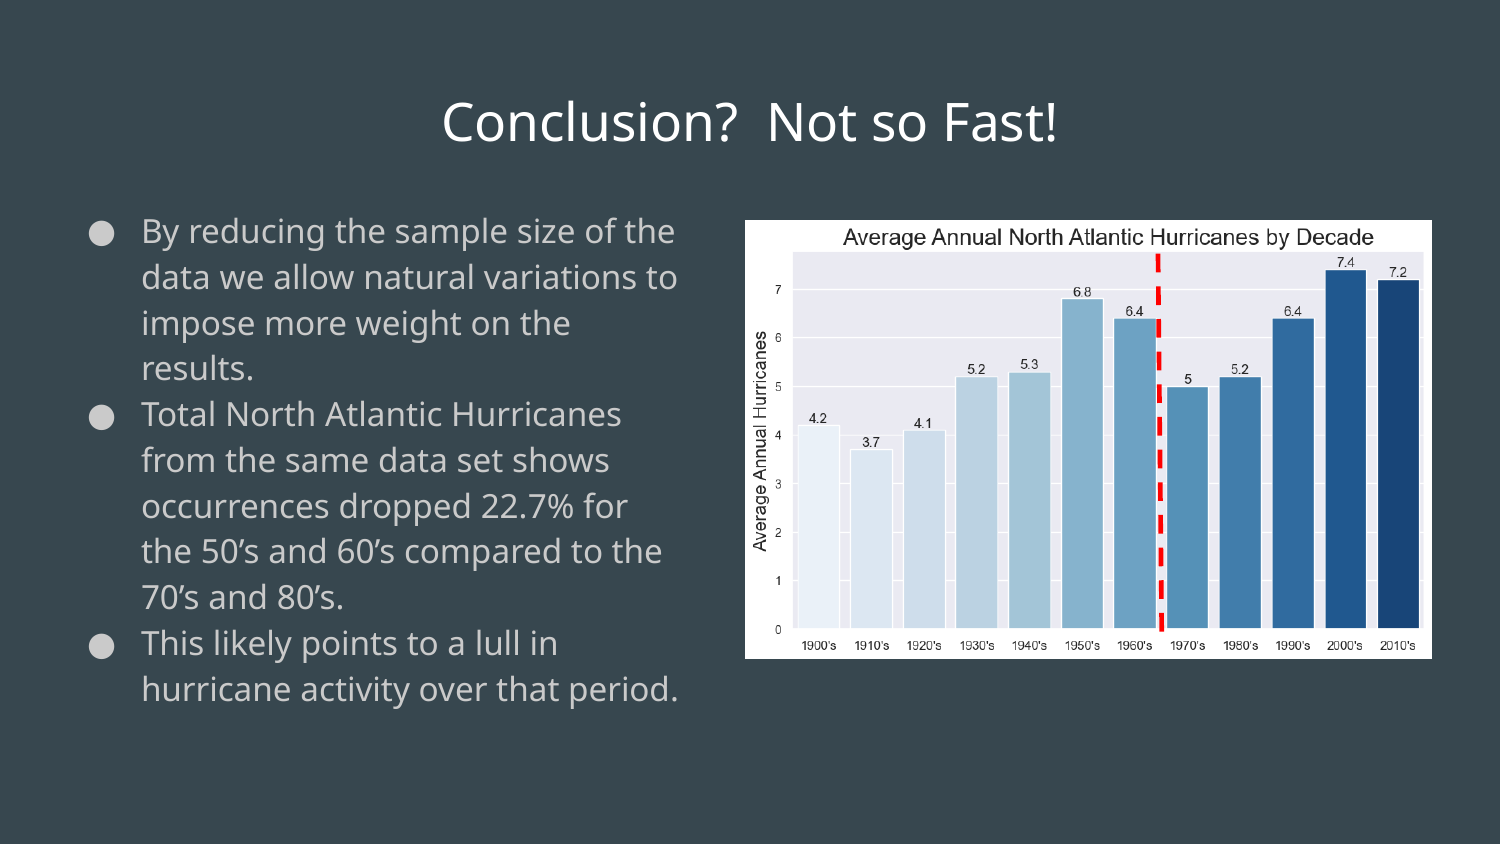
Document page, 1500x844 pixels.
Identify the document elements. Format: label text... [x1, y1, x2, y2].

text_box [745, 220, 1432, 659]
list By reducing the sample size of the data we allow natural variations to impose more weight on the results. Total North Atlantic Hurricanes from the same data set shows occurrences dropped 22.7% for the 50’s and 60’s compared to the 70’s and 80’s. This likely points to a lull in hurricane activity over that period. [51, 189, 704, 731]
title Conclusion? Not so Fast! [51, 72, 1449, 167]
